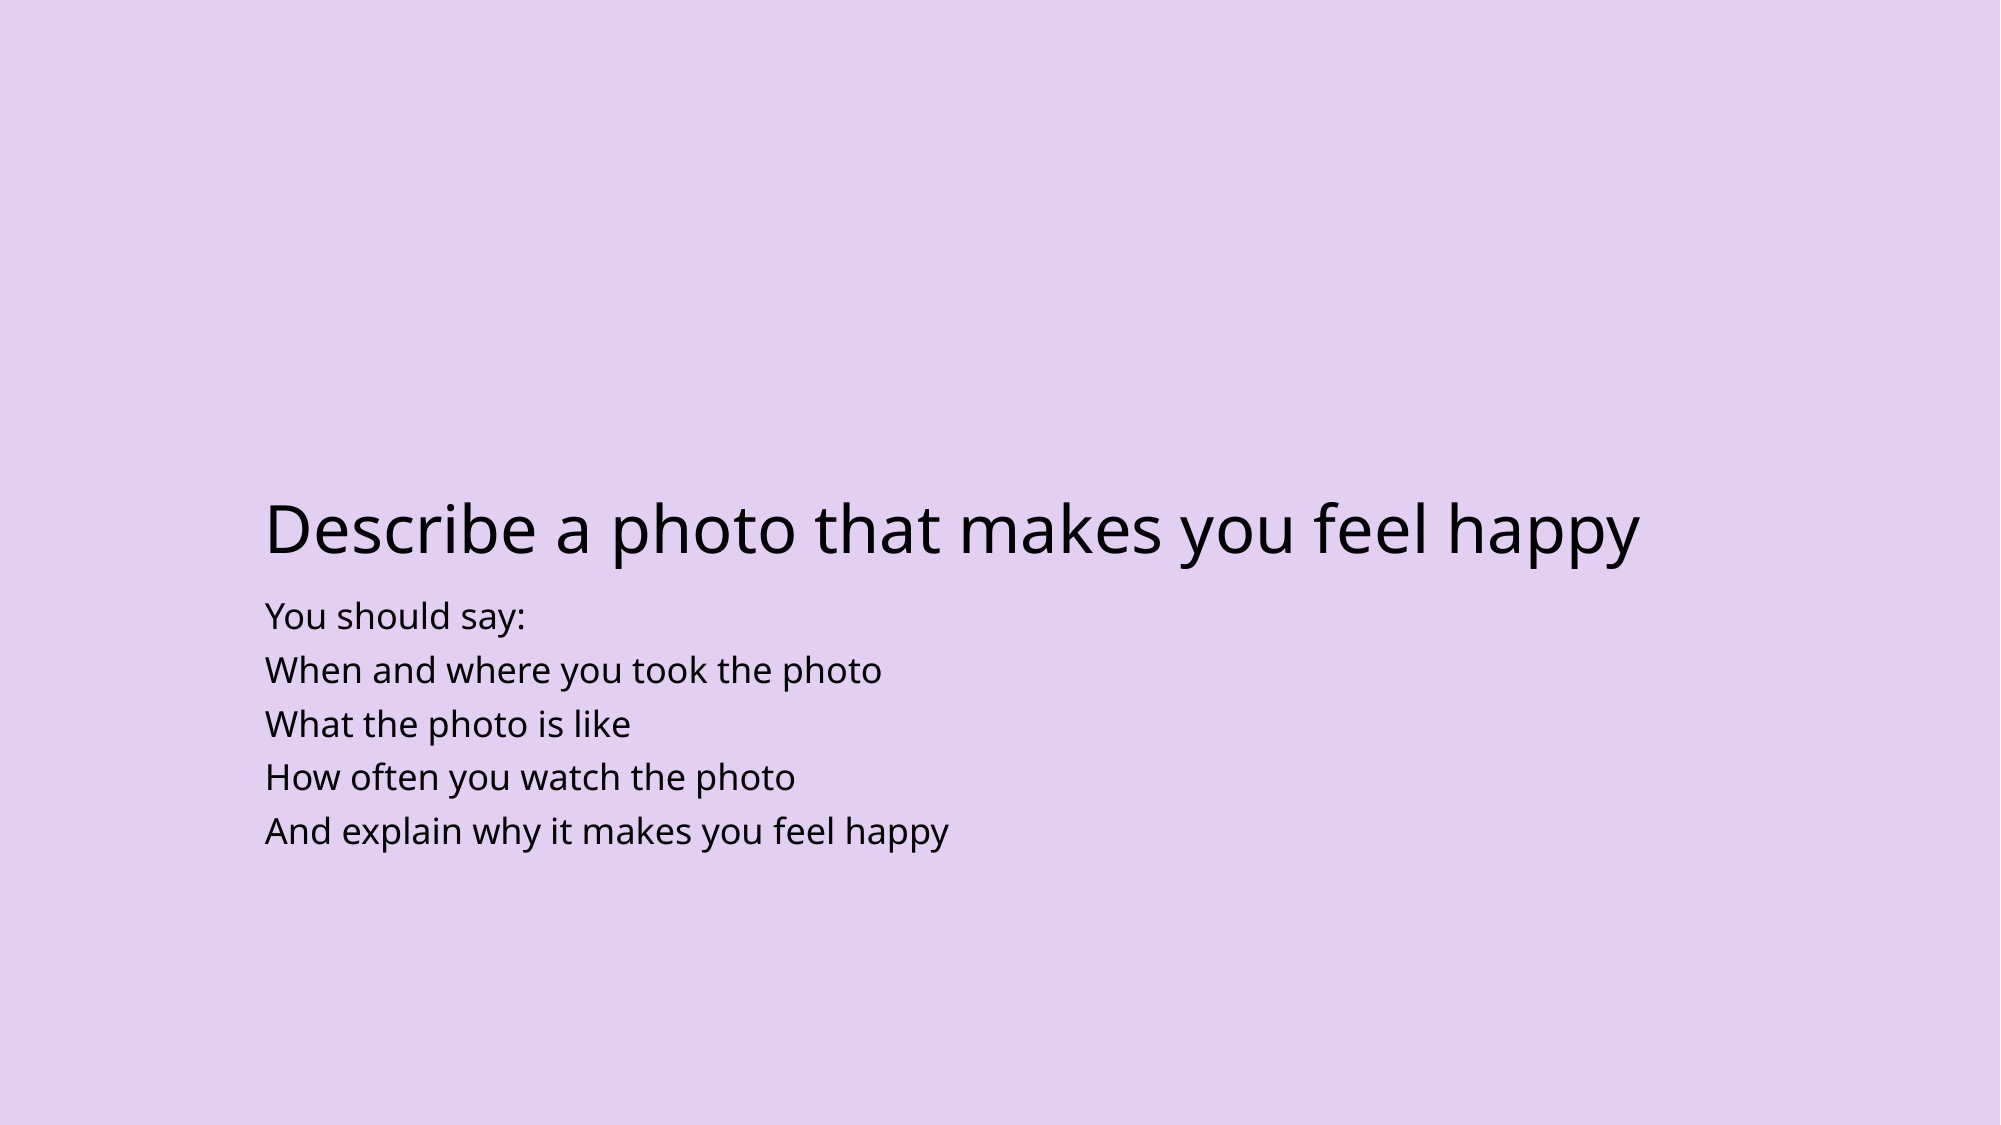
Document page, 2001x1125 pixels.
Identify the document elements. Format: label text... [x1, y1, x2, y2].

title Describe a photo that makes you feel happy [249, 184, 1750, 576]
subtitle You should say: When and where you took the photo What the photo is like How often you watch the photo And explain why it makes you feel happy [249, 590, 1750, 863]
